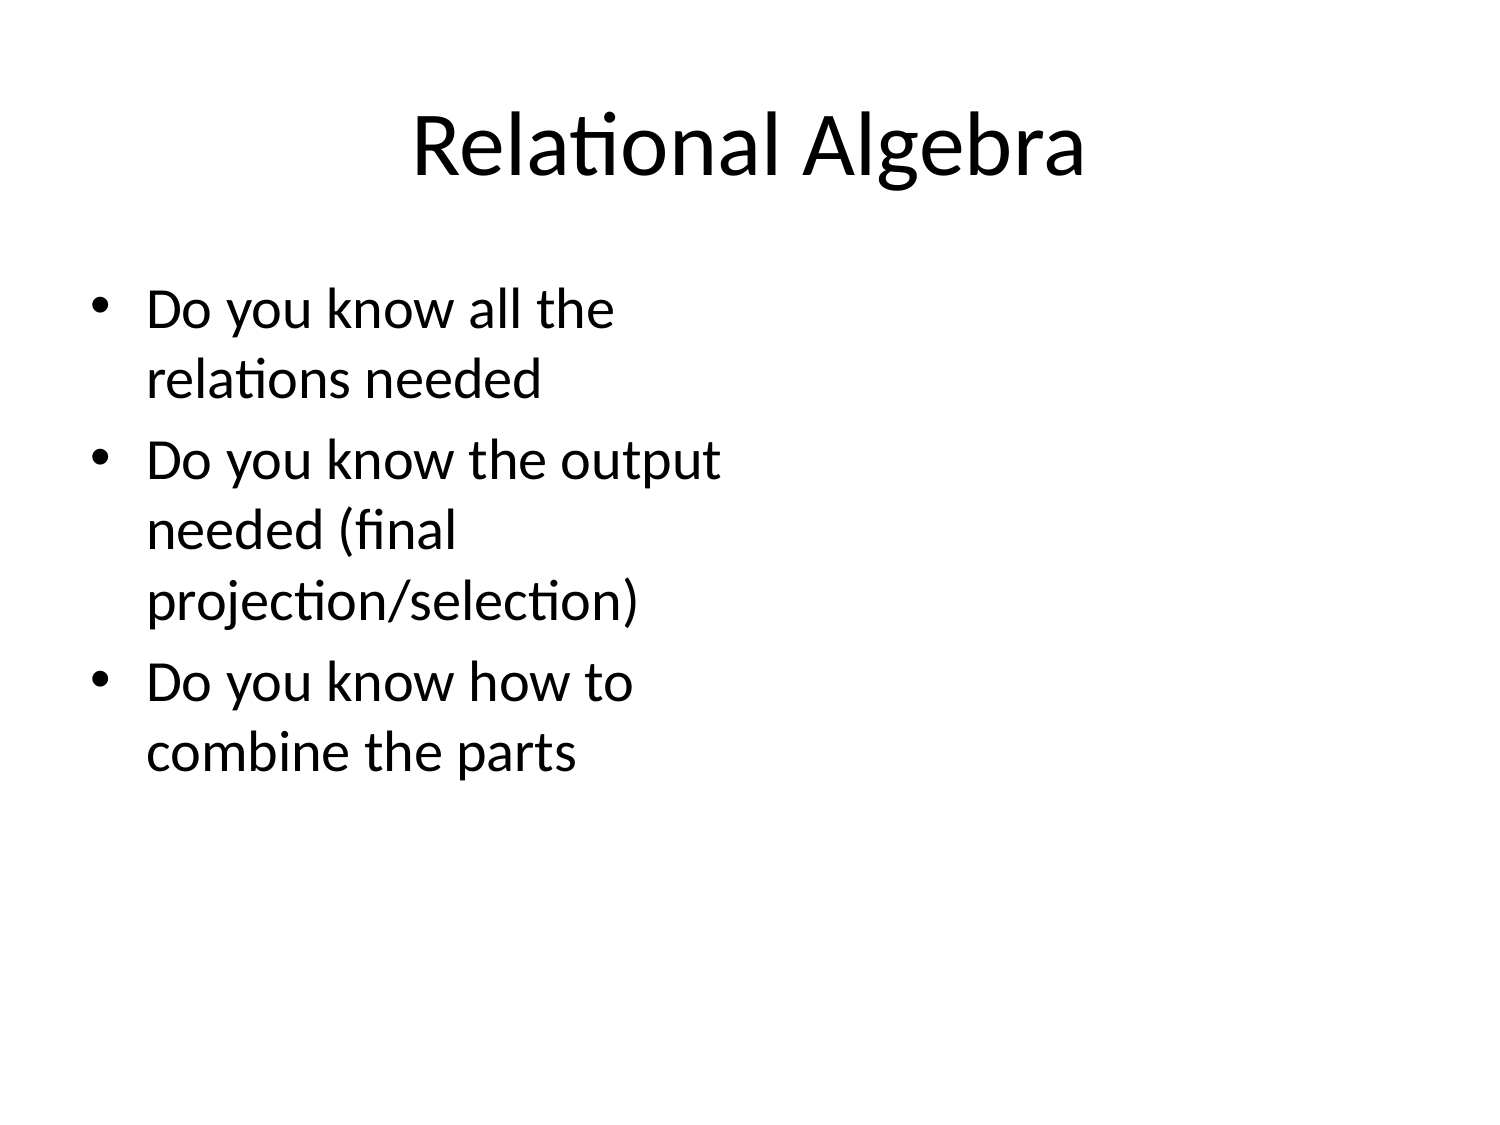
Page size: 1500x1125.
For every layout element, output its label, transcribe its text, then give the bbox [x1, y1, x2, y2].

list Do you know all the relations needed Do you know the output needed (final projection/selection) Do you know how to combine the parts [75, 262, 738, 1005]
title Relational Algebra [75, 45, 1425, 233]
